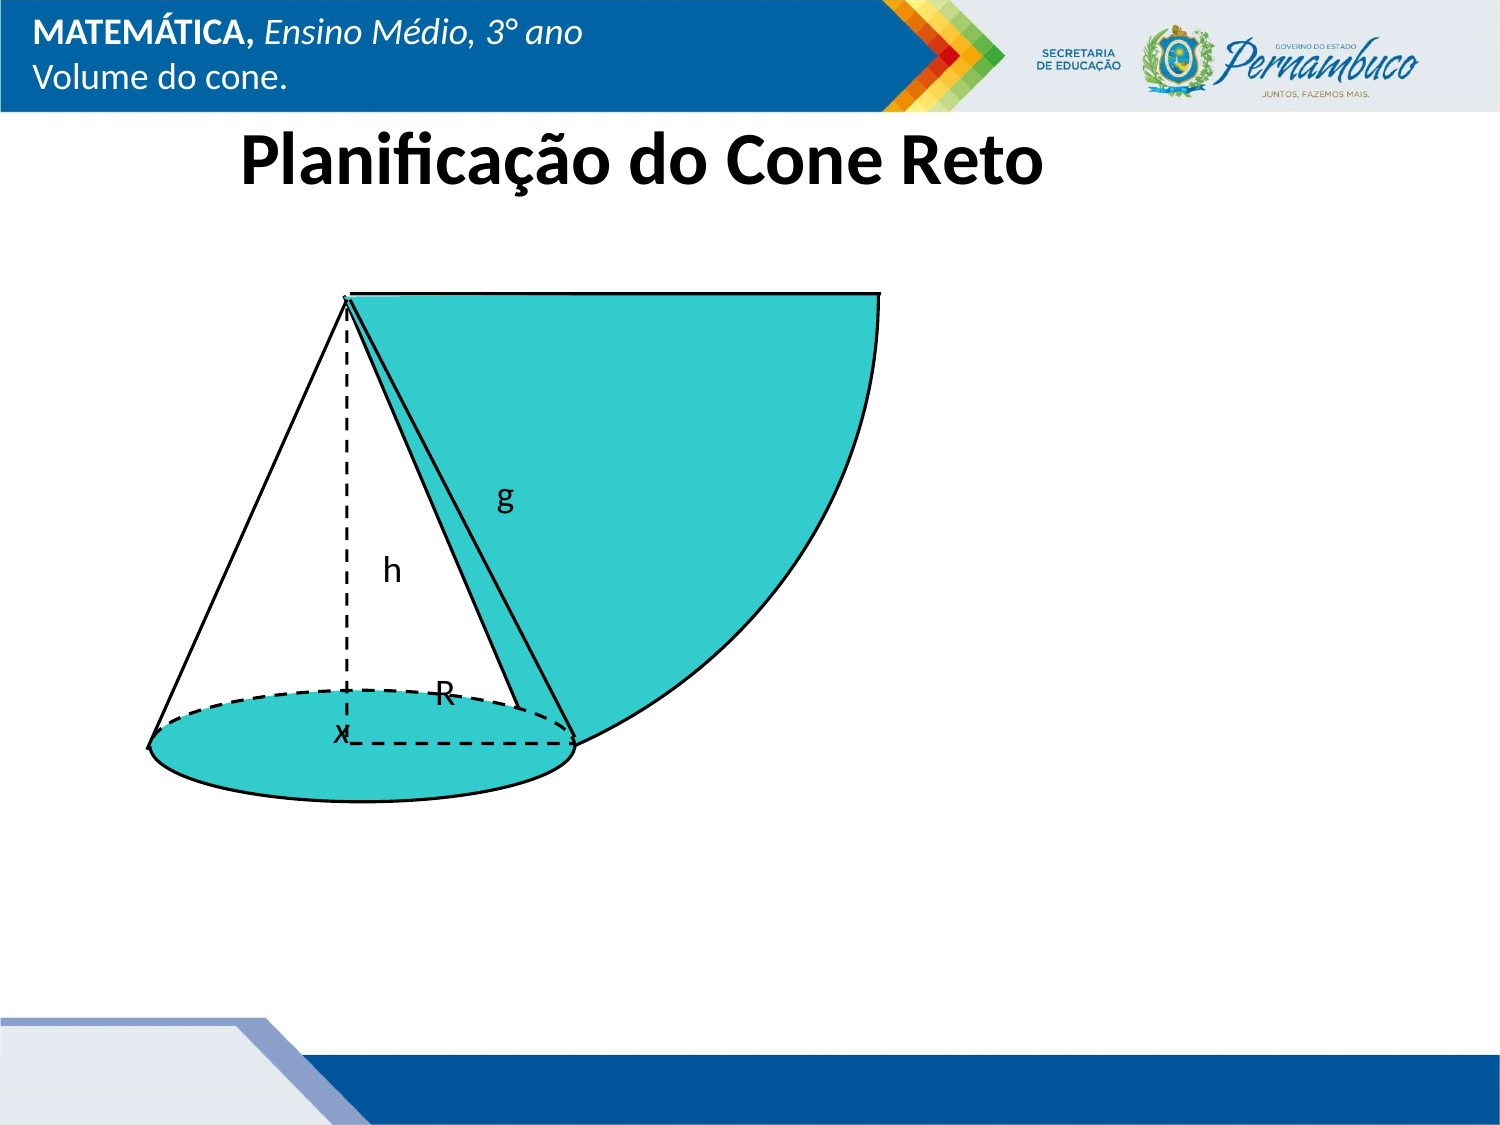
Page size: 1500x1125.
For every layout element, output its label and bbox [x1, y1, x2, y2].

text_box [149, 690, 576, 802]
picture [0, 0, 1500, 1125]
